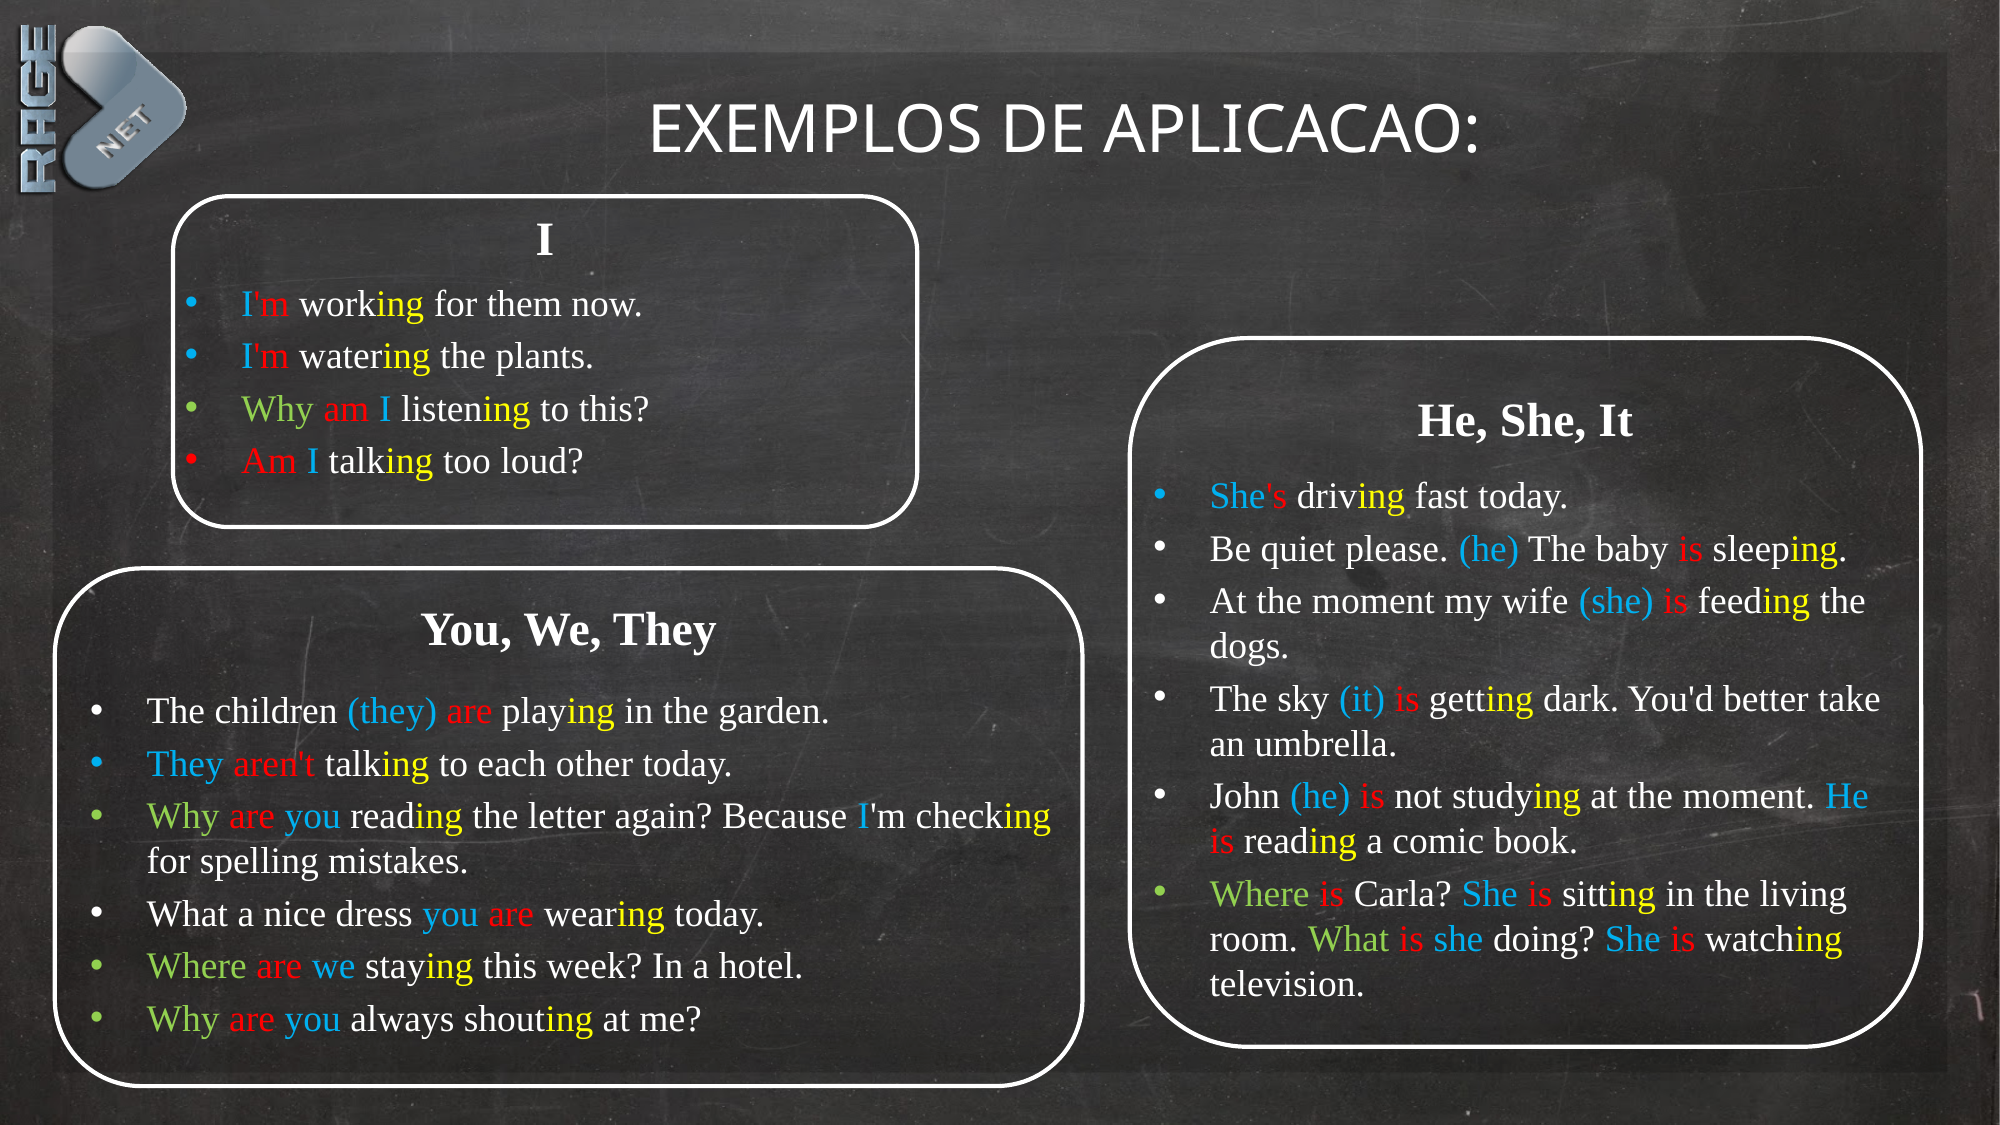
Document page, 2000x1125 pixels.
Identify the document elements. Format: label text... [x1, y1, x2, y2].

text_box I'm working for them now. I'm watering the plants. Why am I listening to this? Am I talking too loud? [184, 278, 918, 569]
text_box He, She, It [1191, 1035, 1860, 1049]
picture [0, 0, 2000, 1125]
text_box She's driving fast today. Be quiet please. (he) The baby is sleeping. At the moment my wife (she) is feeding the dogs. The sky (it) is getting dark. You'd better take an umbrella. John (he) is not studying at the moment. He is reading a comic book. Where is Carla? She is sitting in the living room. What is she doing? She is watching television. [1153, 470, 1898, 1035]
text_box I [170, 194, 920, 509]
text_box He, She, It [1127, 335, 1924, 1003]
text_box You, We, They [52, 566, 1085, 1089]
list The children (they) are playing in the garden. They aren't talking to each other today. Why are you reading the letter again? Because I'm checking for spelling mistakes. What a nice dress you are wearing today. Where are we staying this week? In a hotel. Why are you always shouting at me? [90, 686, 1095, 1071]
title EXEMPLOS DE APLICACAO: [232, 32, 1898, 220]
